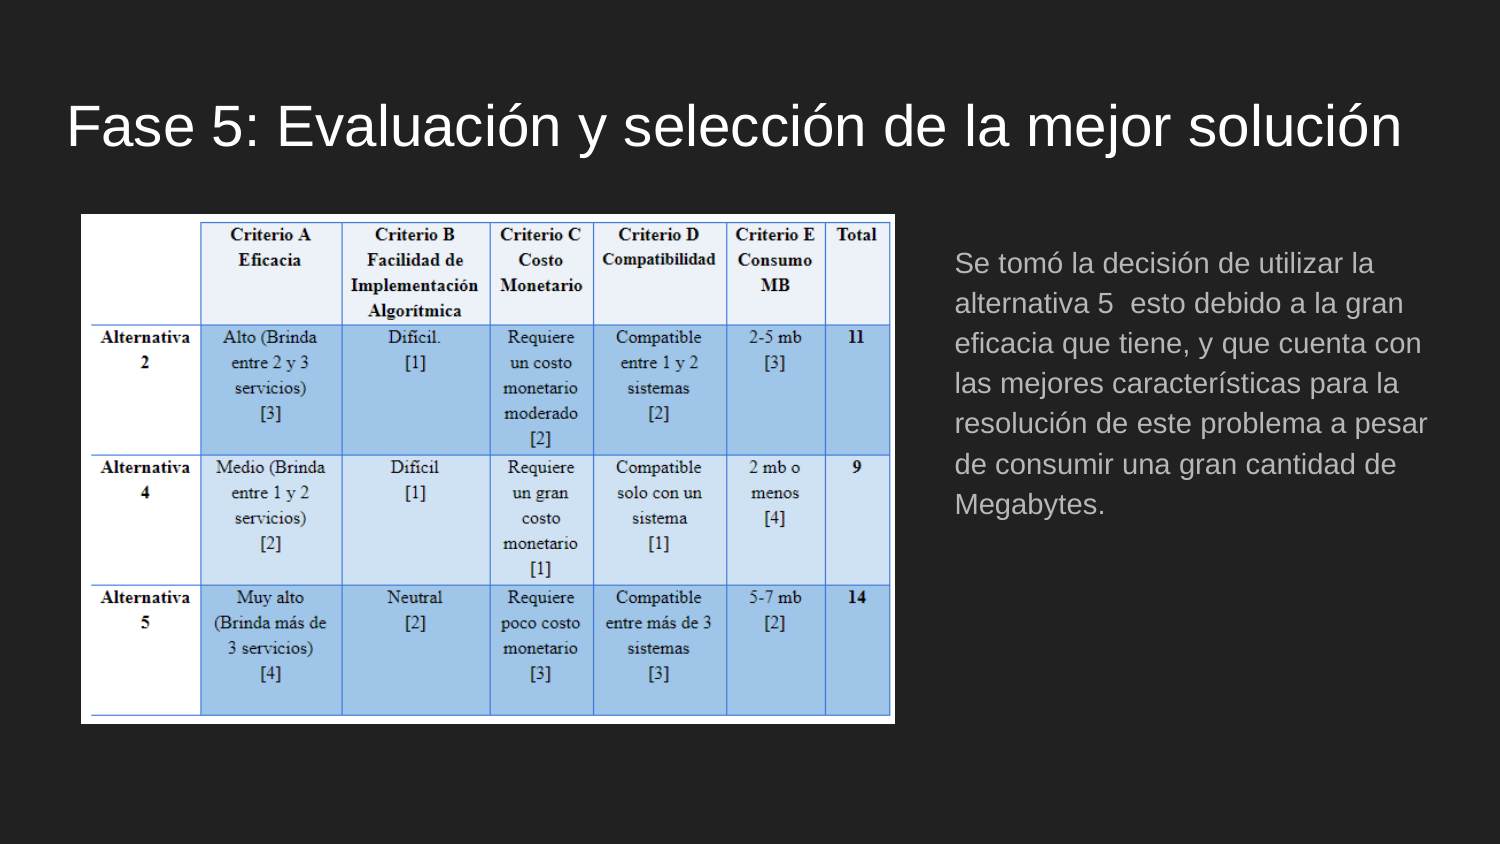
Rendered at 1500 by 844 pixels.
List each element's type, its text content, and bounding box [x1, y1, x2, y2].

list Se tomó la decisión de utilizar la alternativa 5 esto debido a la gran eficacia que tiene, y que cuenta con las mejores características para la resolución de este problema a pesar de consumir una gran cantidad de Megabytes. [939, 223, 1449, 785]
title Fase 5: Evaluación y selección de la mejor solución [51, 72, 1449, 167]
picture [80, 214, 896, 724]
